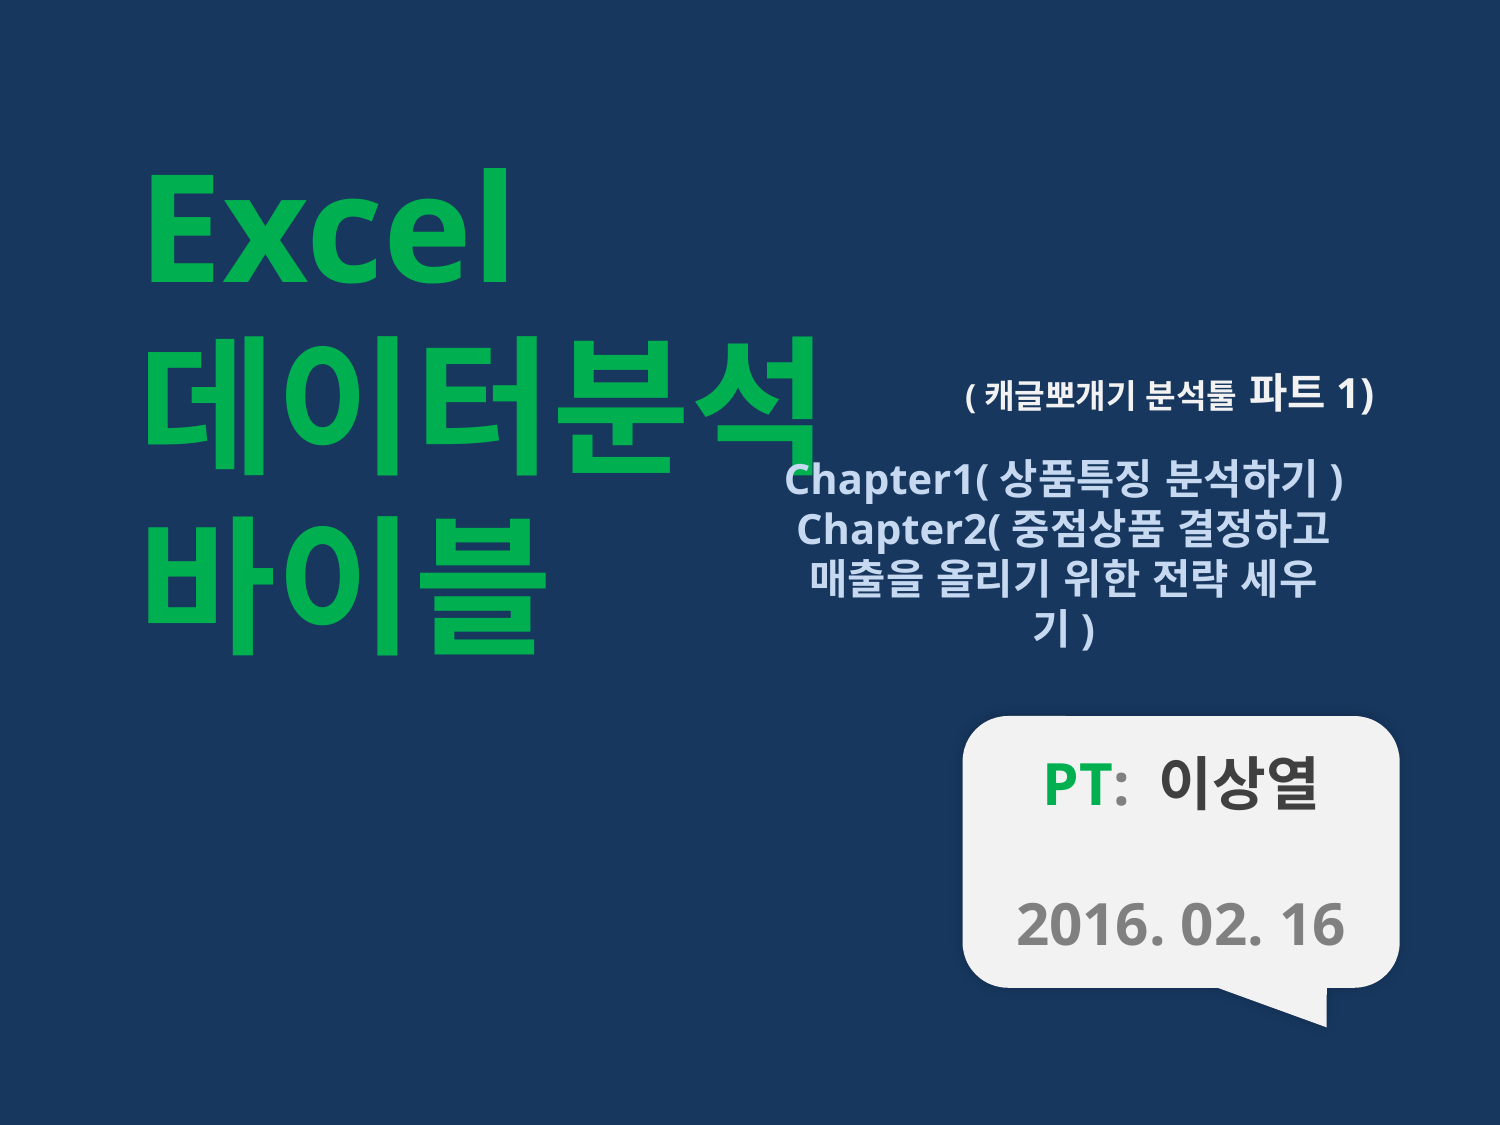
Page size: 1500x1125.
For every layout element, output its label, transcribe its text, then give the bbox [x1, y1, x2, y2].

text_box PT: 이상열 2016. 02. 16 [960, 713, 1402, 1030]
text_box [123, 125, 1436, 687]
